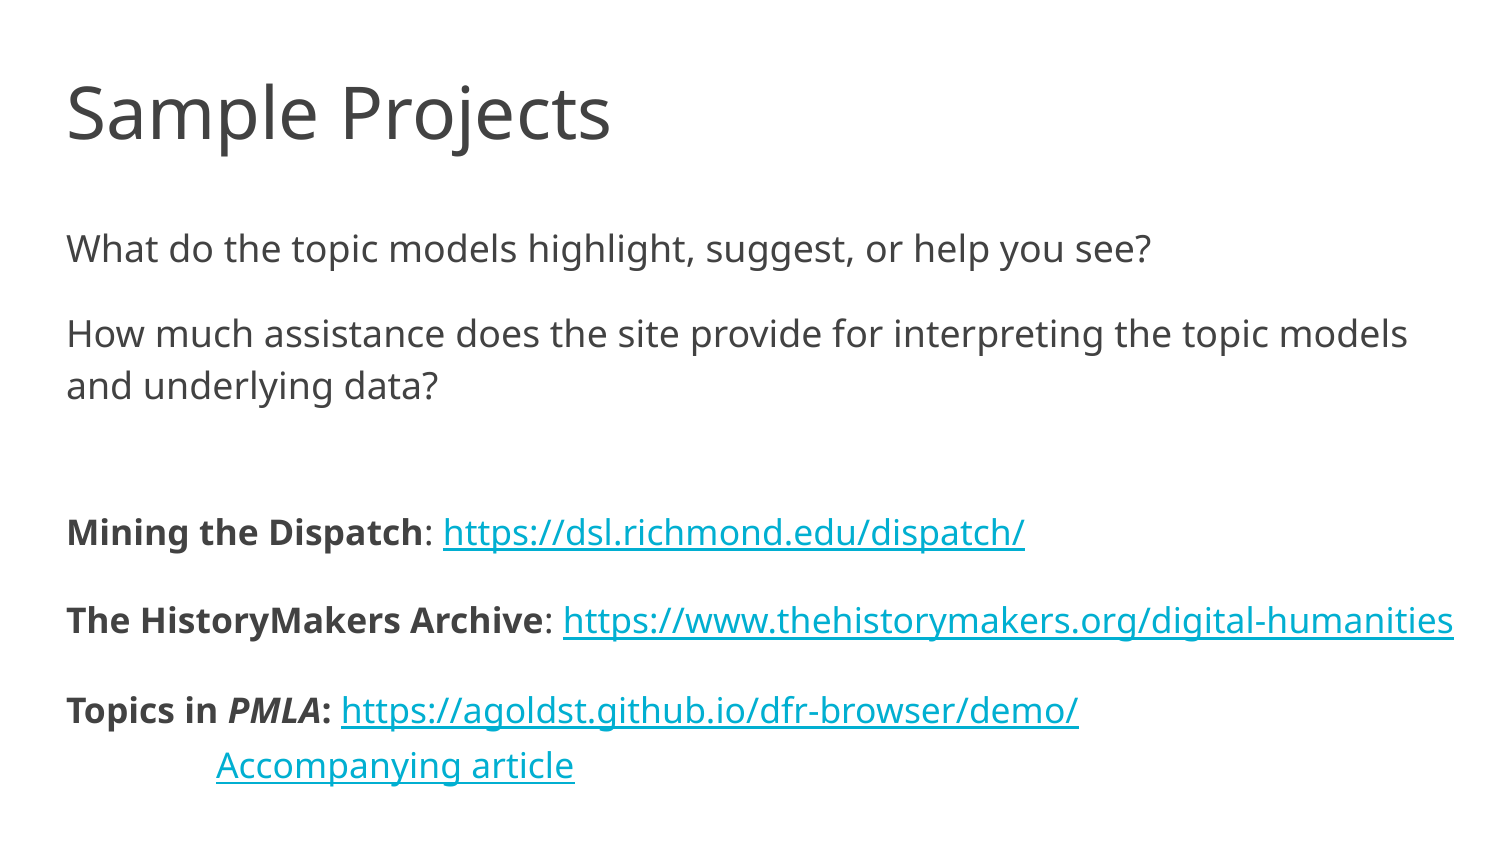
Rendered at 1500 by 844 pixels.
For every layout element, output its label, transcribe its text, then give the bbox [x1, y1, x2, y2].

list What do the topic models highlight, suggest, or help you see? How much assistance does the site provide for interpreting the topic models and underlying data? Mining the Dispatch: https://dsl.richmond.edu/dispatch/ The HistoryMakers Archive: https://www.thehistorymakers.org/digital-humanities Topics in PMLA: https://agoldst.github.io/dfr-browser/demo/ Accompanying article [51, 203, 1500, 807]
title Sample Projects [51, 48, 1449, 169]
